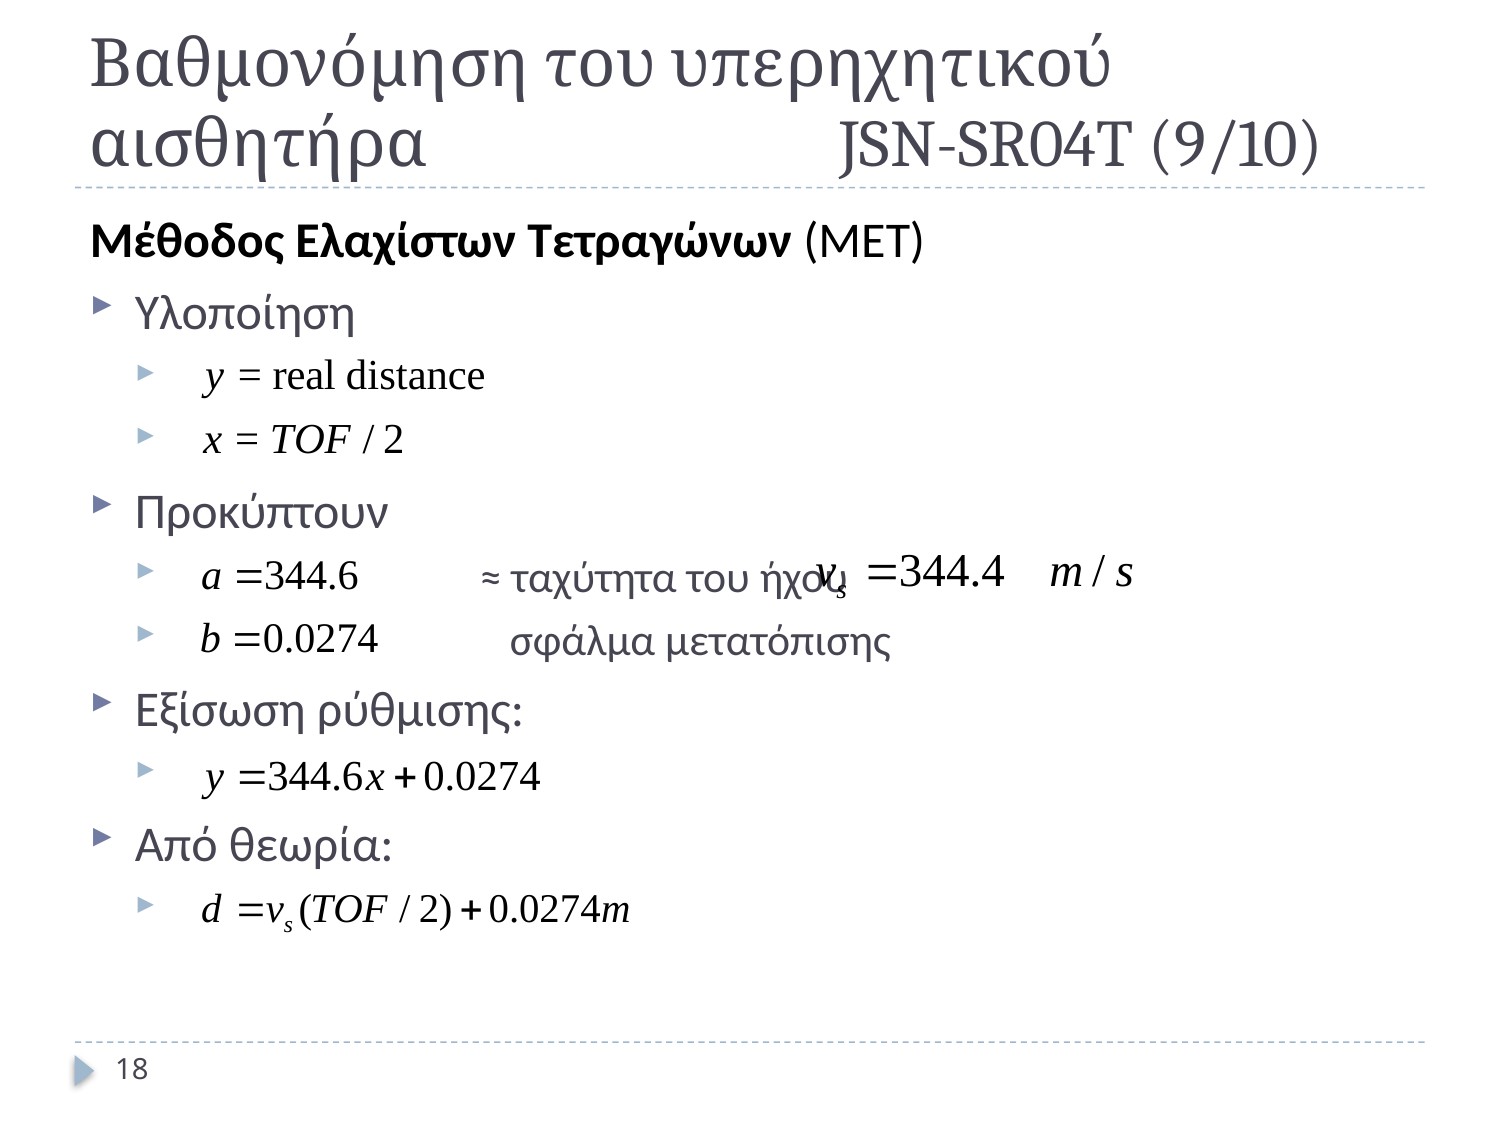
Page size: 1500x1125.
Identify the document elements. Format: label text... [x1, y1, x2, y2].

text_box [194, 349, 495, 465]
title Βαθμονόμηση του υπερηχητικού αισθητήρα JSN-SR04T (9/10) [75, 24, 1425, 188]
slide_number 18 [100, 1042, 426, 1103]
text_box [808, 538, 1144, 610]
list Μέθοδος Ελαχίστων Τετραγώνων (ΜΕΤ) Υλοποίηση Προκύπτουν ≈ ταχύτητα του ήχου σφάλμα μετατόπισης Εξίσωση ρύθμισης: Από θεωρία: [75, 200, 1425, 1010]
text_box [194, 550, 384, 663]
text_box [194, 881, 640, 943]
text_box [194, 751, 548, 809]
